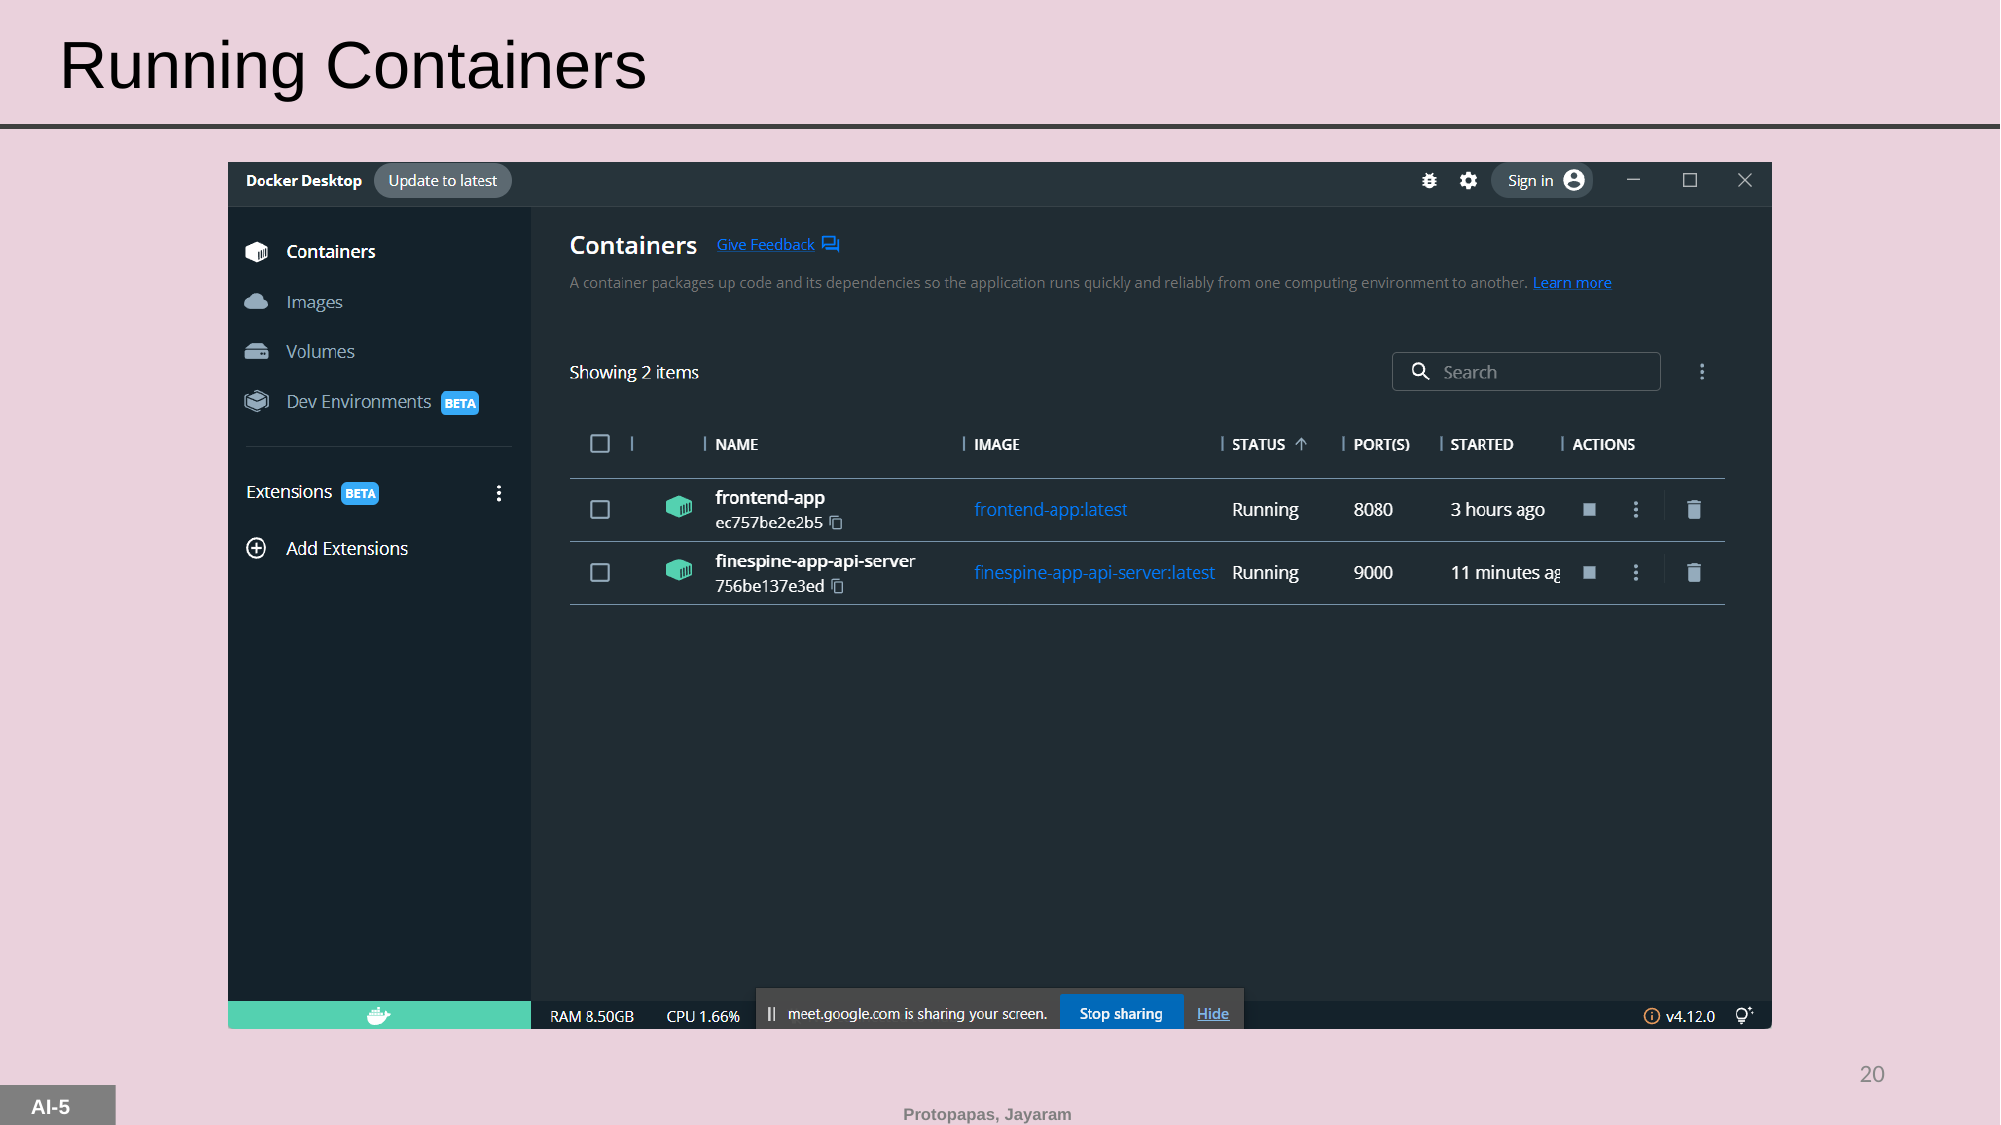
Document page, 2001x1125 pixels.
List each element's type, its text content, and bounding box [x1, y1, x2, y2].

title Running Containers [44, 14, 1813, 127]
picture [228, 162, 1772, 1030]
slide_number ‹#› [1433, 1042, 1900, 1103]
